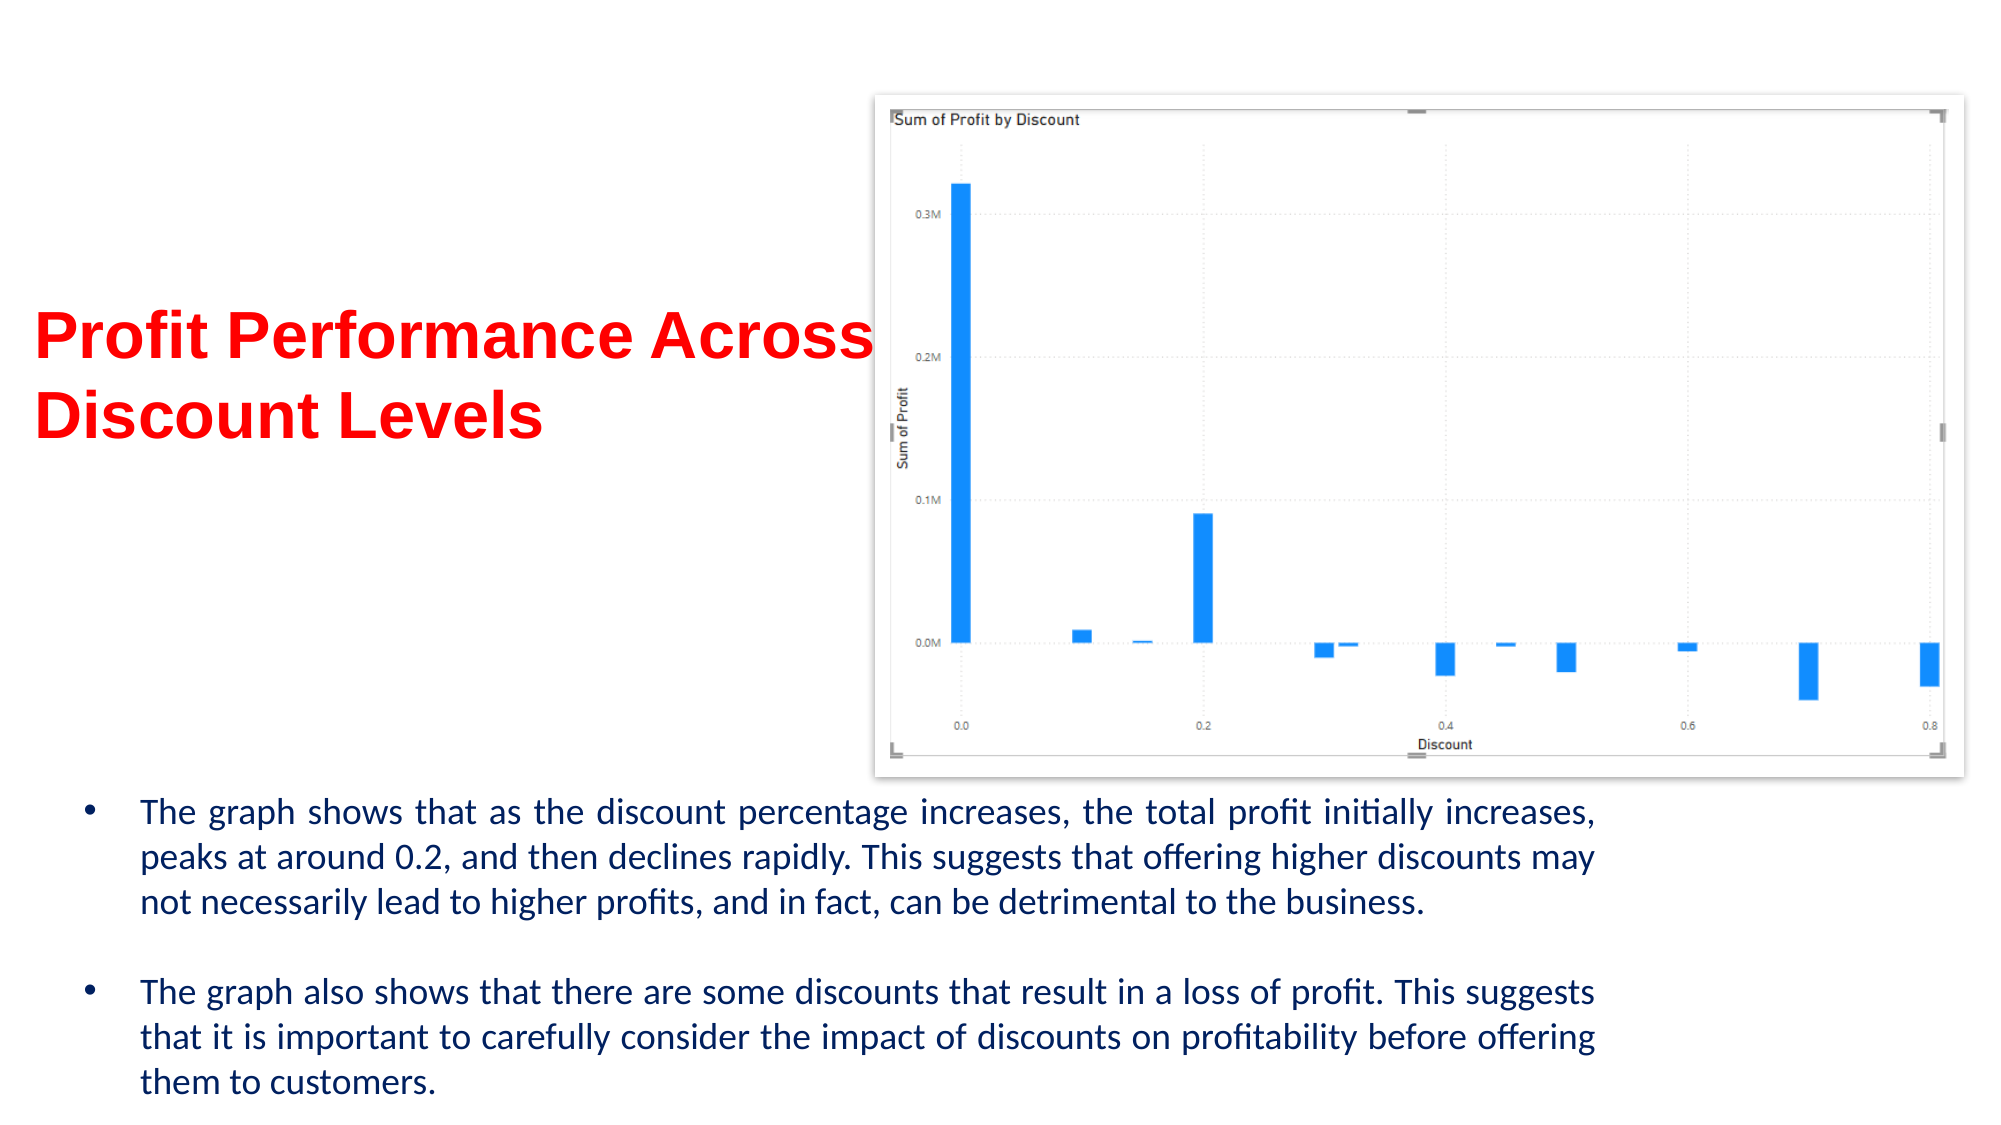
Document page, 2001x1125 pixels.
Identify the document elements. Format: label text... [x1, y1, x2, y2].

text_box Profit Performance Across Discount Levels [19, 283, 889, 539]
picture [889, 108, 1949, 762]
text_box The graph shows that as the discount percentage increases, the total profit initially increases, peaks at around 0.2, and then declines rapidly. This suggests that offering higher discounts may not necessarily lead to higher profits, and in fact, can be detrimental to the business. The graph also shows that there are some discounts that result in a loss of profit. This suggests that it is important to carefully consider the impact of discounts on profitability before offering them to customers. [69, 779, 1613, 1110]
